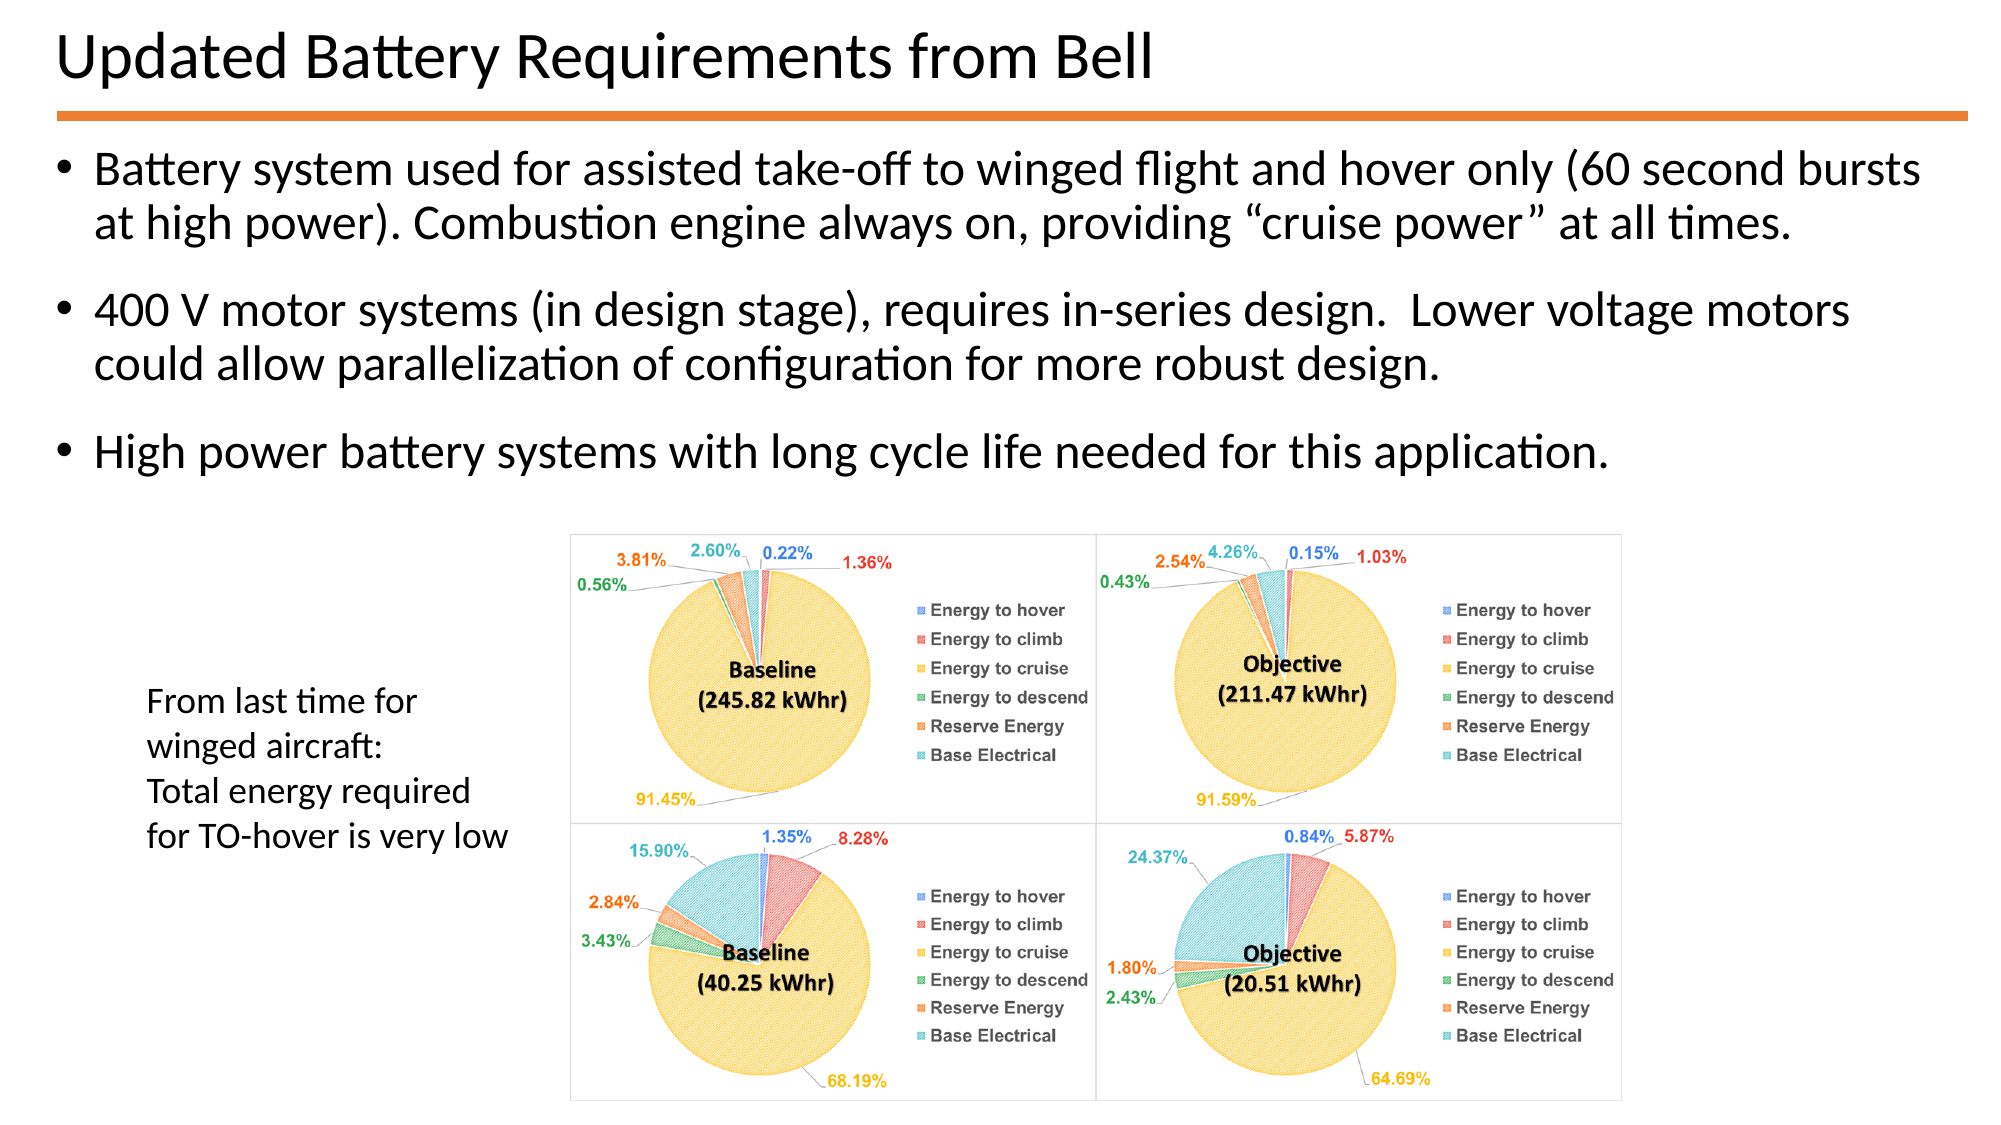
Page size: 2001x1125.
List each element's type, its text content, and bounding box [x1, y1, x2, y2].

picture [570, 534, 1622, 1101]
title Updated Battery Requirements from Bell [40, 13, 1391, 135]
text_box From last time for winged aircraft: Total energy required for TO-hover is very low [131, 669, 537, 864]
list Battery system used for assisted take-off to winged flight and hover only (60 second bursts at high power). Combustion engine always on, providing “cruise power” at all times. 400 V motor systems (in design stage), requires in-series design. Lower voltage motors could allow parallelization of configuration for more robust design. High power battery systems with long cycle life needed for this application. [40, 135, 1968, 784]
